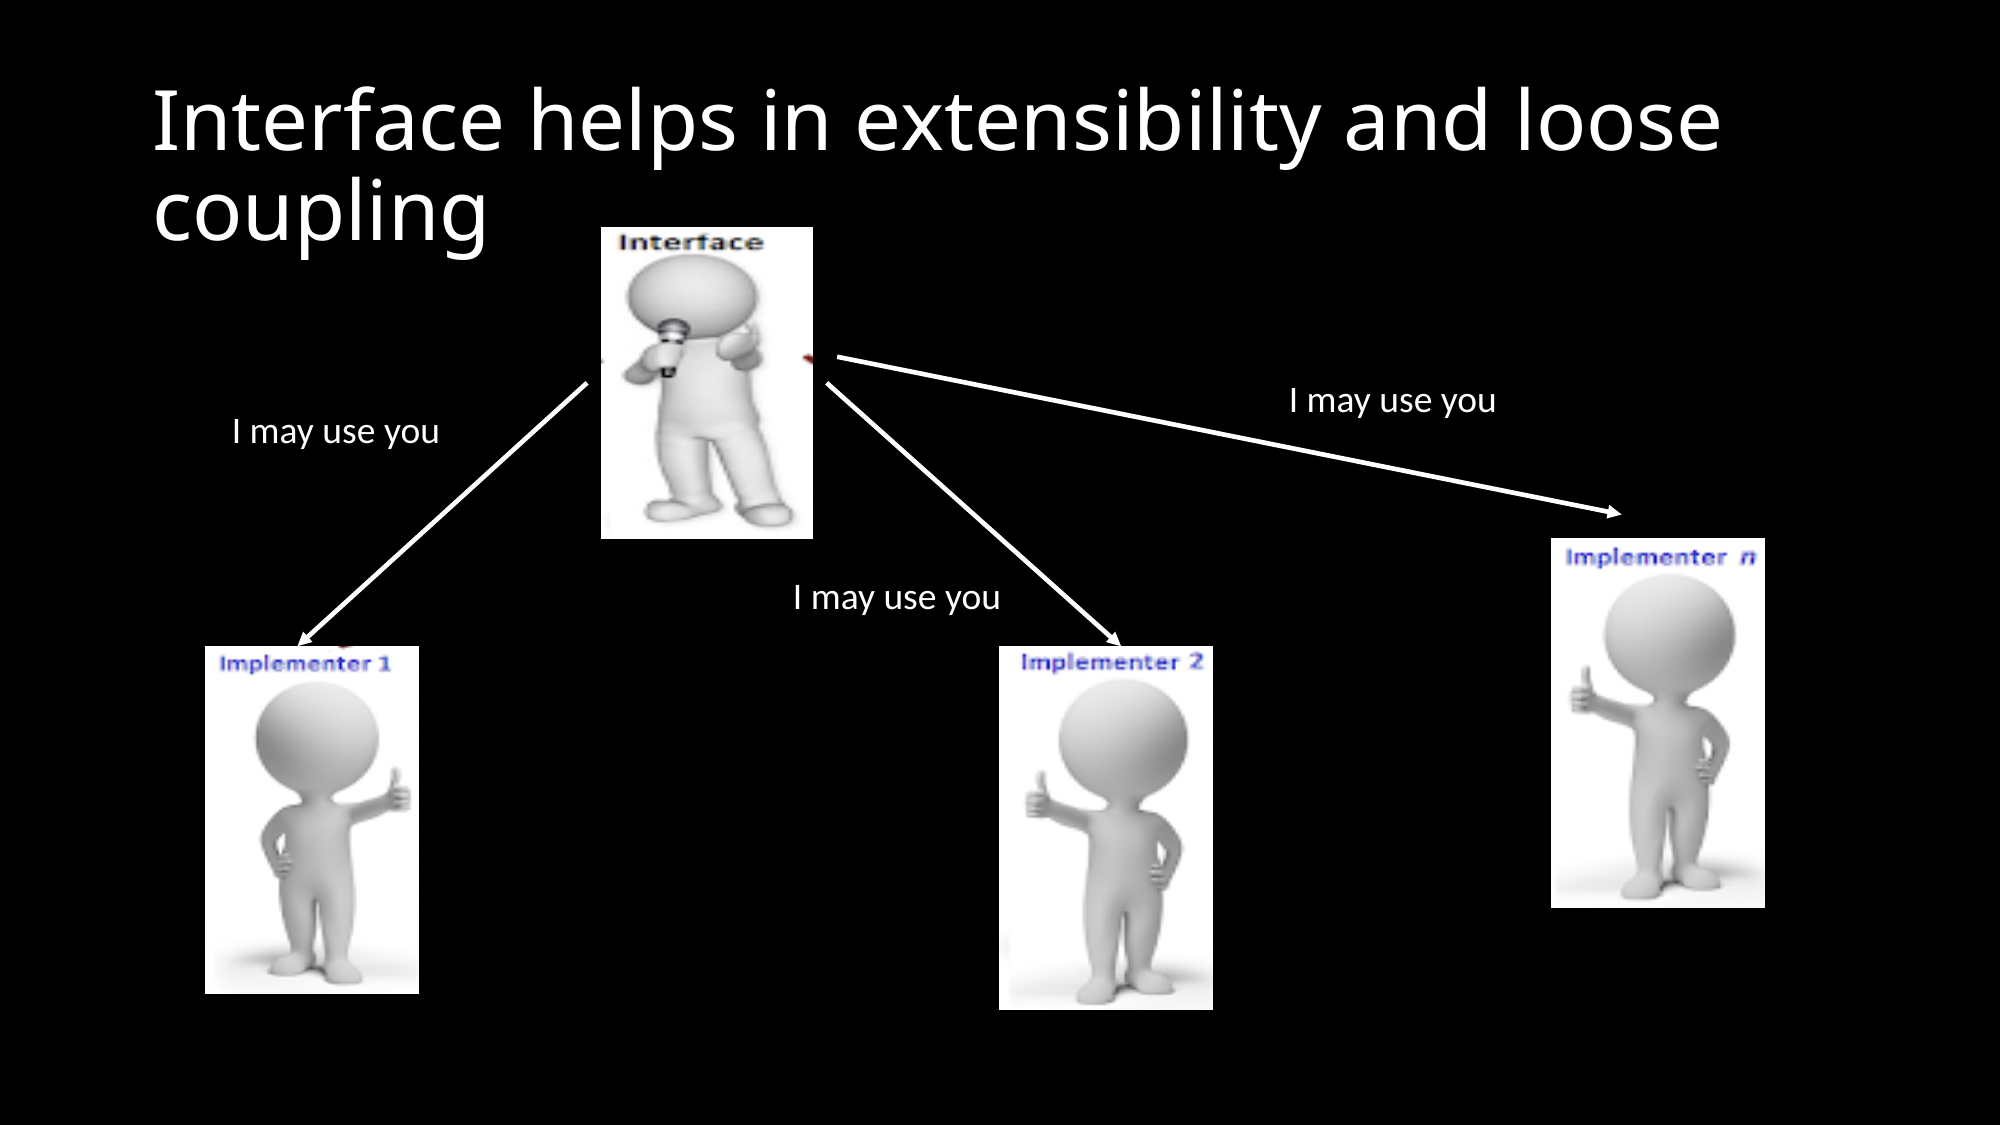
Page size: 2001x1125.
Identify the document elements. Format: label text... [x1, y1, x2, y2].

picture [1551, 538, 1765, 908]
picture [601, 227, 813, 539]
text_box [837, 356, 1622, 515]
picture [999, 646, 1213, 1010]
text_box I may use you [216, 398, 297, 463]
text_box I may use you [777, 563, 826, 628]
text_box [826, 382, 1122, 647]
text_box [297, 382, 588, 647]
picture [205, 646, 419, 994]
title Interface helps in extensibility and loose coupling [137, 59, 1894, 278]
